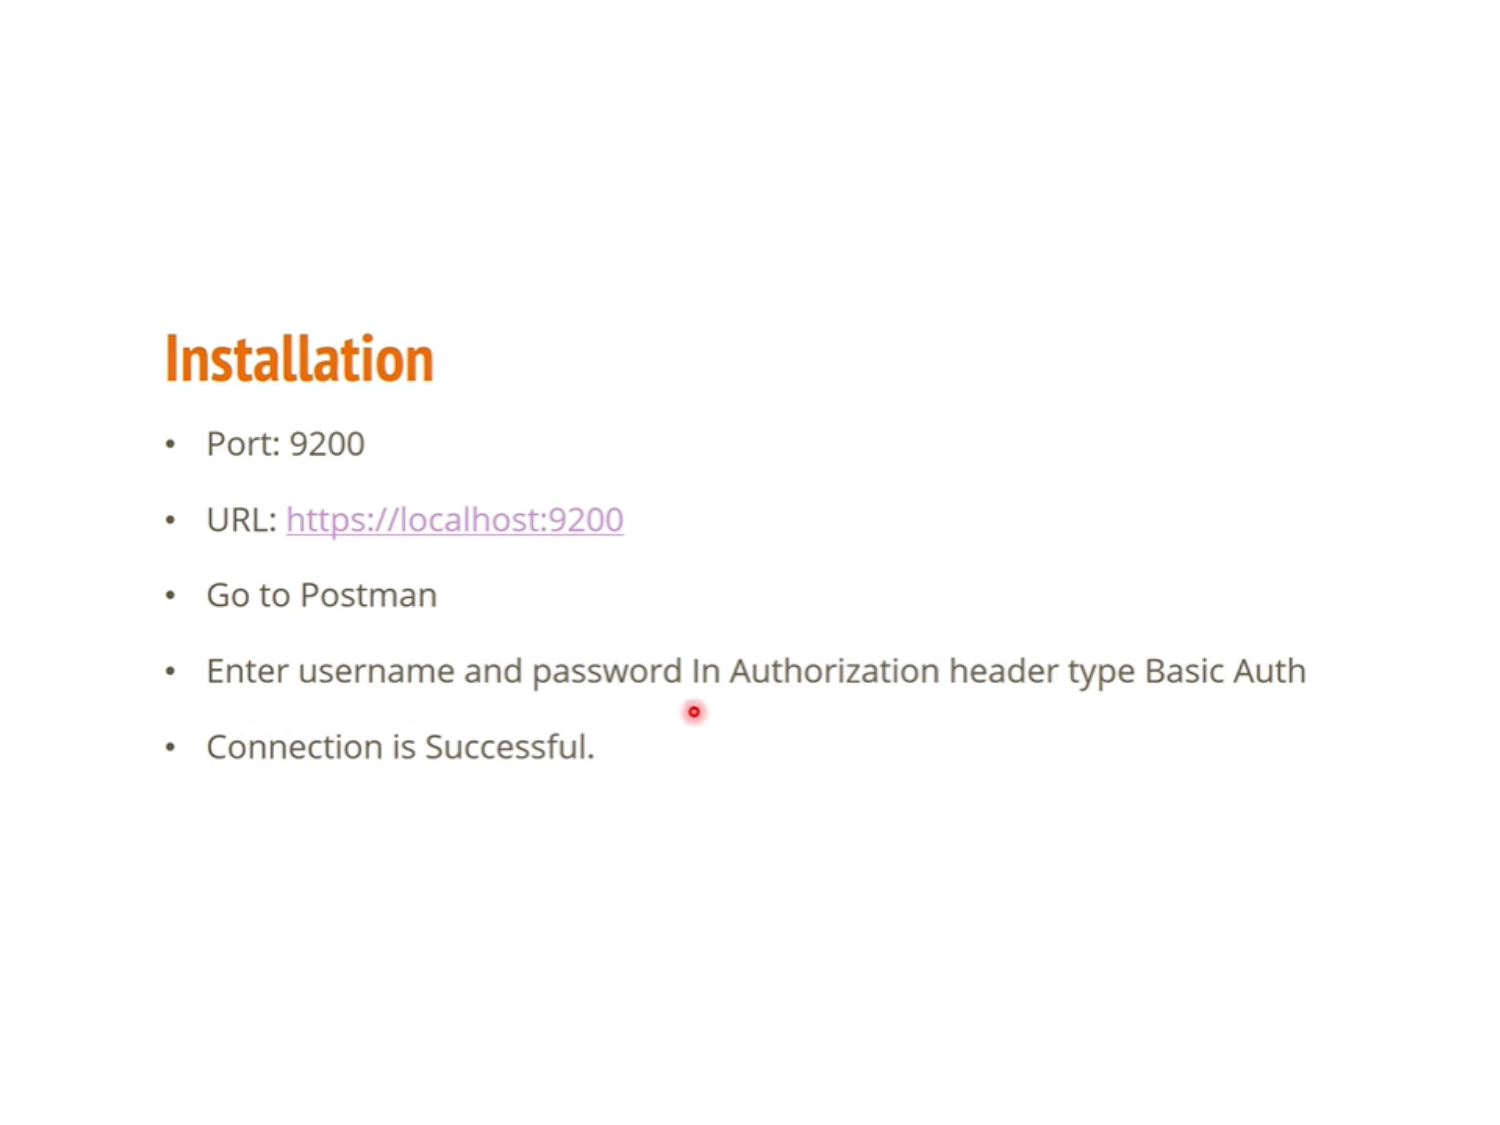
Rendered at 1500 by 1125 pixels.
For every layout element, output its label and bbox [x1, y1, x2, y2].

picture [134, 309, 1366, 816]
